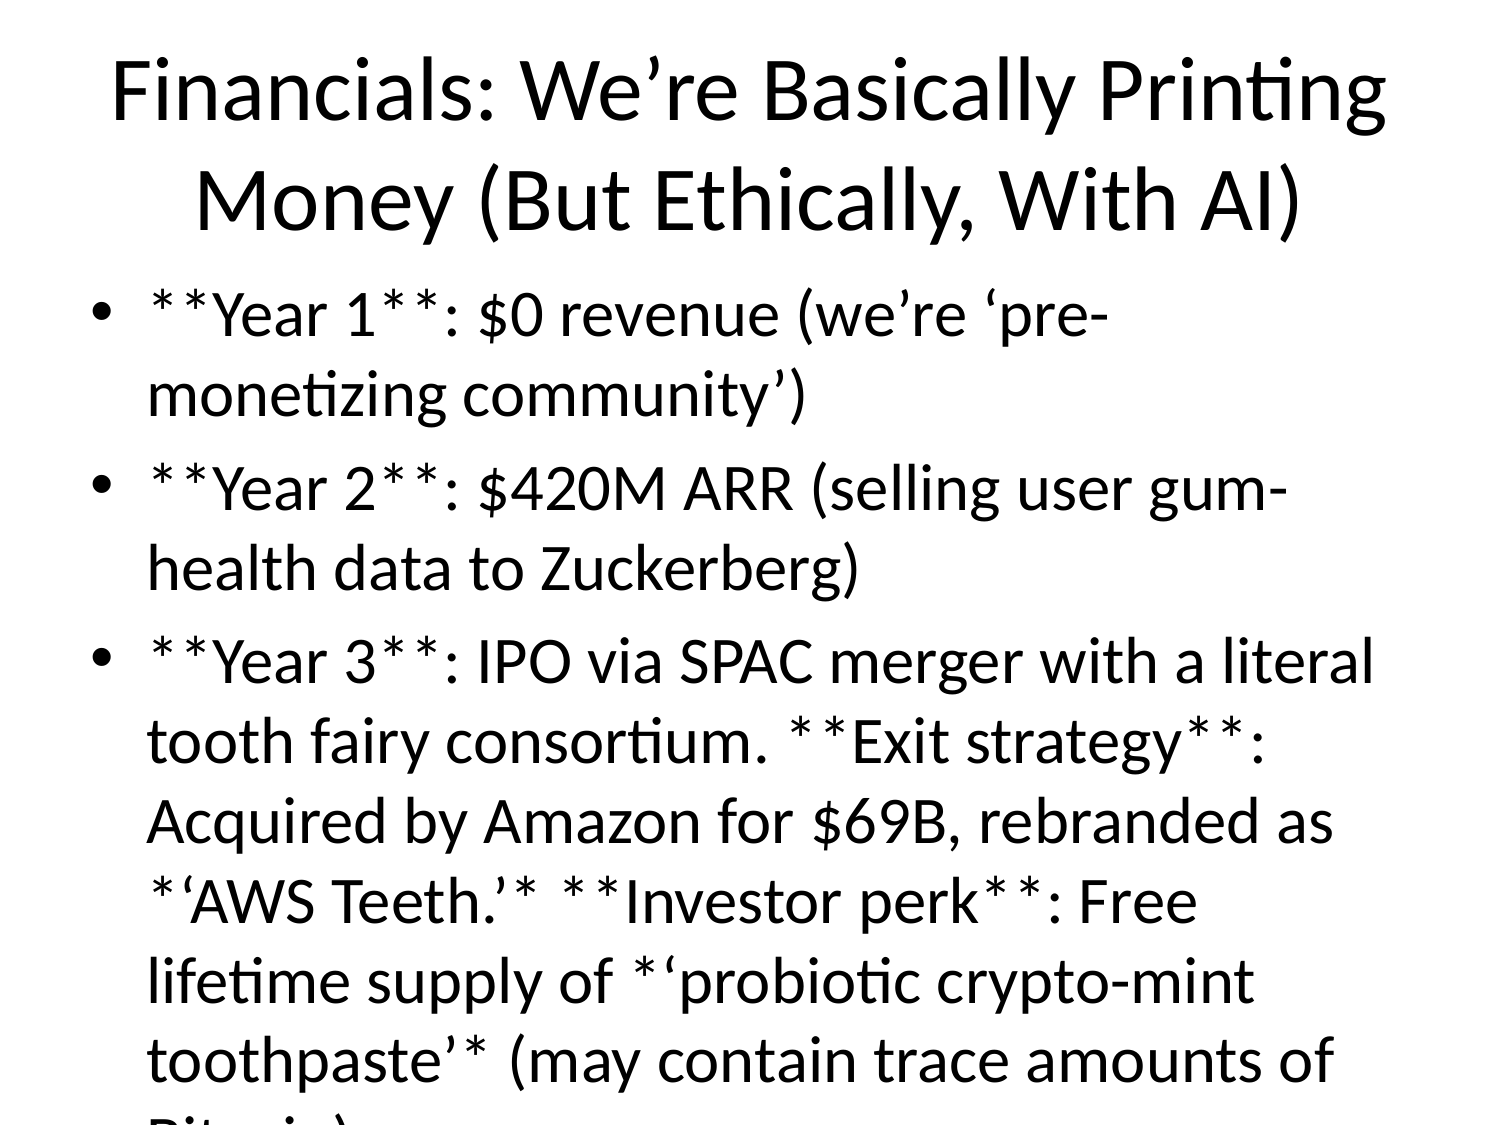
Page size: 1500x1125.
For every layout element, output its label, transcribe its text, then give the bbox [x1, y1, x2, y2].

list **Year 1**: $0 revenue (we’re ‘pre-monetizing community’) **Year 2**: $420M ARR (selling user gum-health data to Zuckerberg) **Year 3**: IPO via SPAC merger with a literal tooth fairy consortium. **Exit strategy**: Acquired by Amazon for $69B, rebranded as *‘AWS Teeth.’* **Investor perk**: Free lifetime supply of *‘probiotic crypto-mint toothpaste’* (may contain trace amounts of Bitcoin). [75, 262, 1425, 1005]
title Financials: We’re Basically Printing Money (But Ethically, With AI) [75, 45, 1425, 233]
